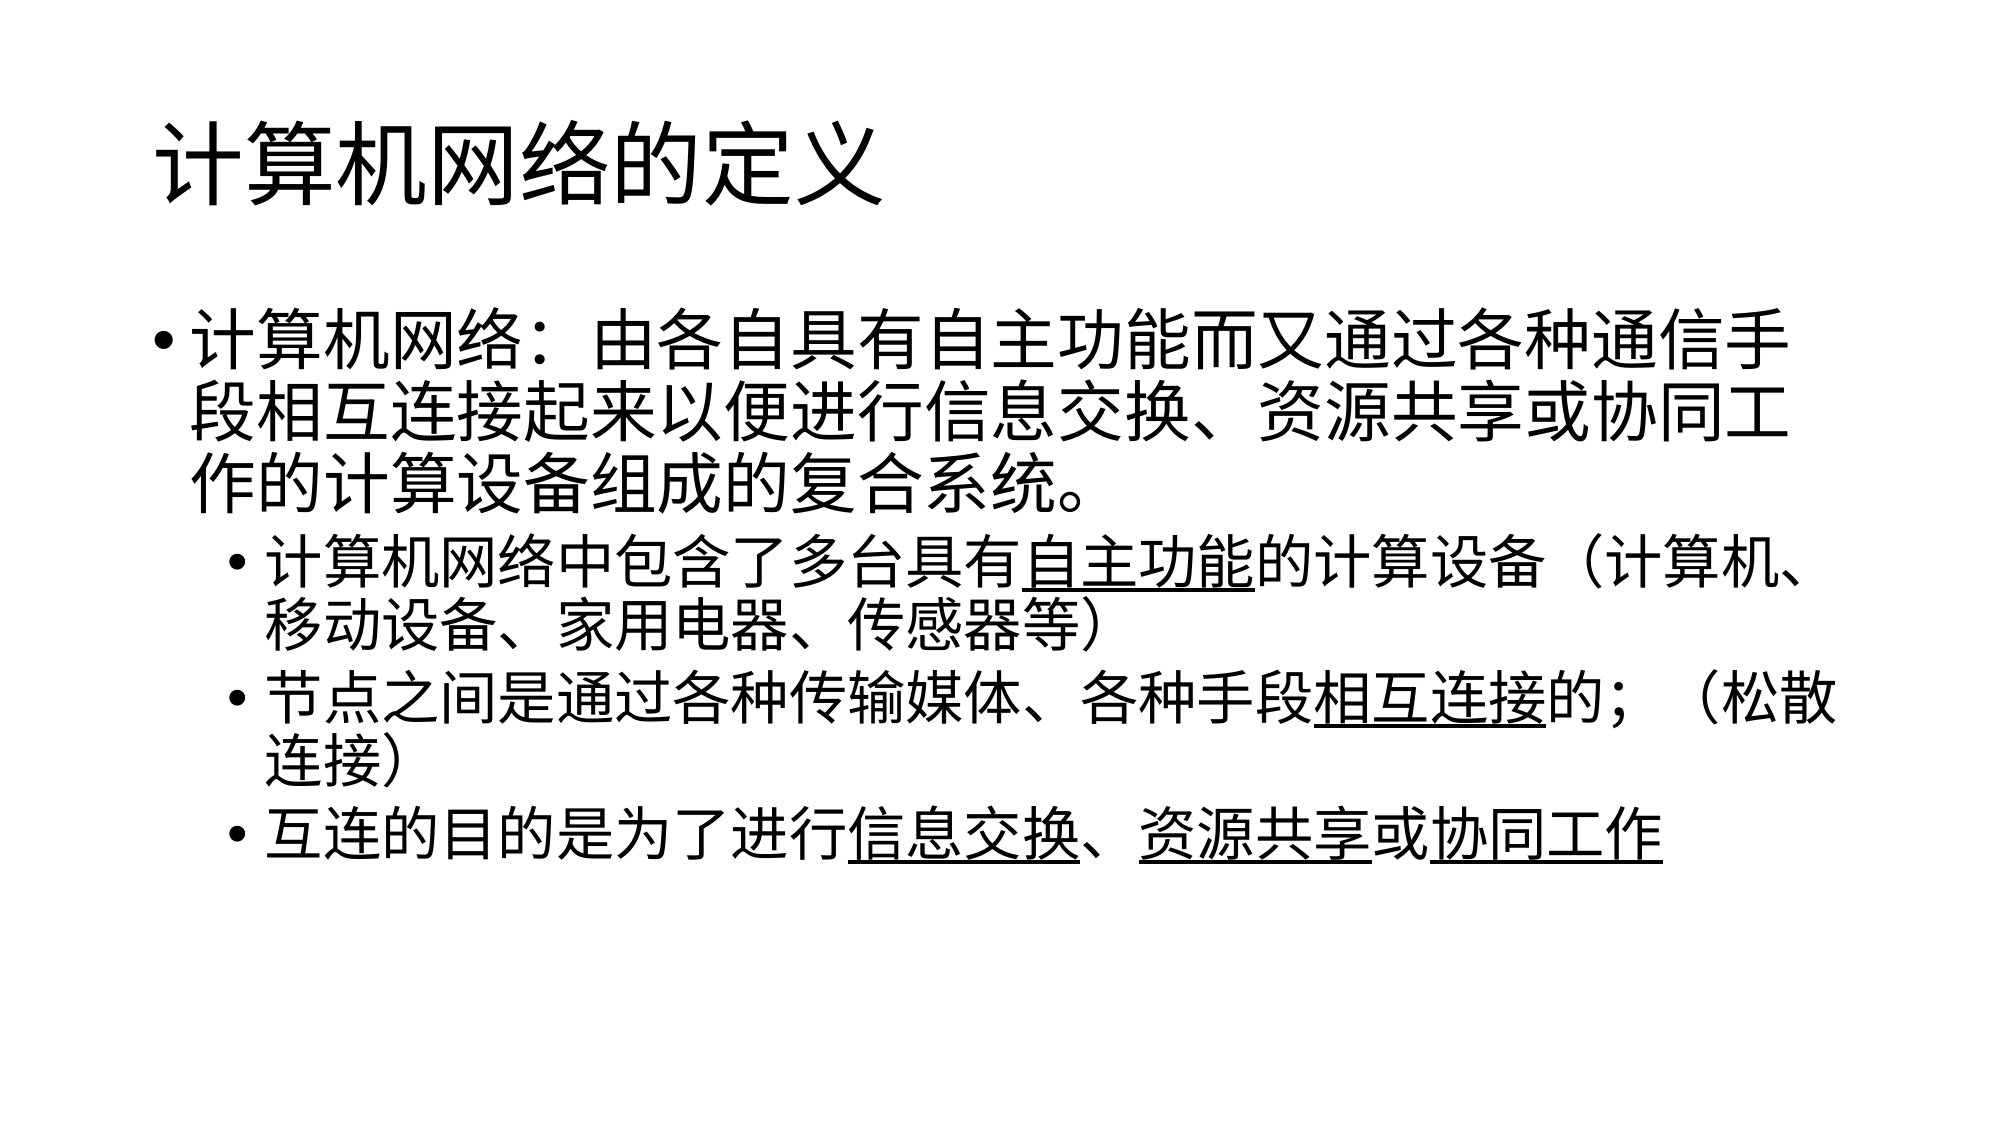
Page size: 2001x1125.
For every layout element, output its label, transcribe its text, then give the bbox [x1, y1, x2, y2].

title 计算机网络的定义 [137, 59, 1863, 278]
list 计算机网络：由各自具有自主功能而又通过各种通信手段相互连接起来以便进行信息交换、资源共享或协同工作的计算设备组成的复合系统。 计算机网络中包含了多台具有自主功能的计算设备（计算机、移动设备、家用电器、传感器等） 节点之间是通过各种传输媒体、各种手段相互连接的；（松散连接） 互连的目的是为了进行信息交换、资源共享或协同工作 [137, 299, 1863, 1014]
